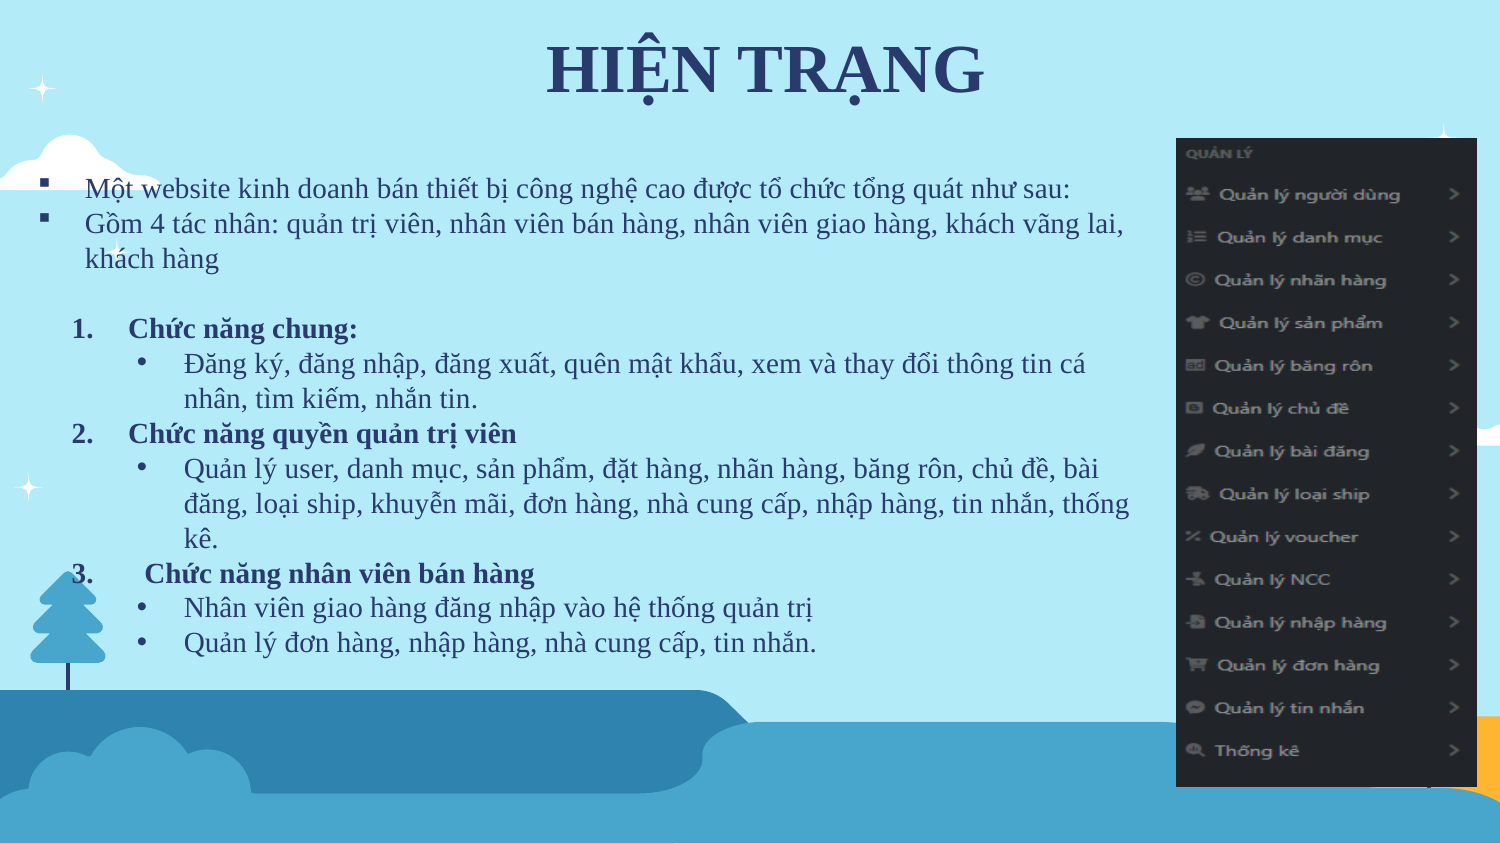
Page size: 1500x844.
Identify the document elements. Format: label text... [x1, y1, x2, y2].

subtitle Một website kinh doanh bán thiết bị công nghệ cao được tổ chức tổng quát như sau: Gồm 4 tác nhân: quản trị viên, nhân viên bán hàng, nhân viên giao hàng, khách vãng lai, khách hàng Chức năng chung: Đăng ký, đăng nhập, đăng xuất, quên mật khẩu, xem và thay đổi thông tin cá nhân, tìm kiếm, nhắn tin. Chức năng quyền quản trị viên Quản lý user, danh mục, sản phẩm, đặt hàng, nhãn hàng, băng rôn, chủ đề, bài đăng, loại ship, khuyễn mãi, đơn hàng, nhà cung cấp, nhập hàng, tin nhắn, thống kê. 3. Chức năng nhân viên bán hàng Nhân viên giao hàng đăng nhập vào hệ thống quản trị Quản lý đơn hàng, nhập hàng, nhà cung cấp, tin nhắn. [0, 154, 1150, 787]
picture [1176, 138, 1477, 787]
title HIỆN TRẠNG [134, 8, 1399, 103]
